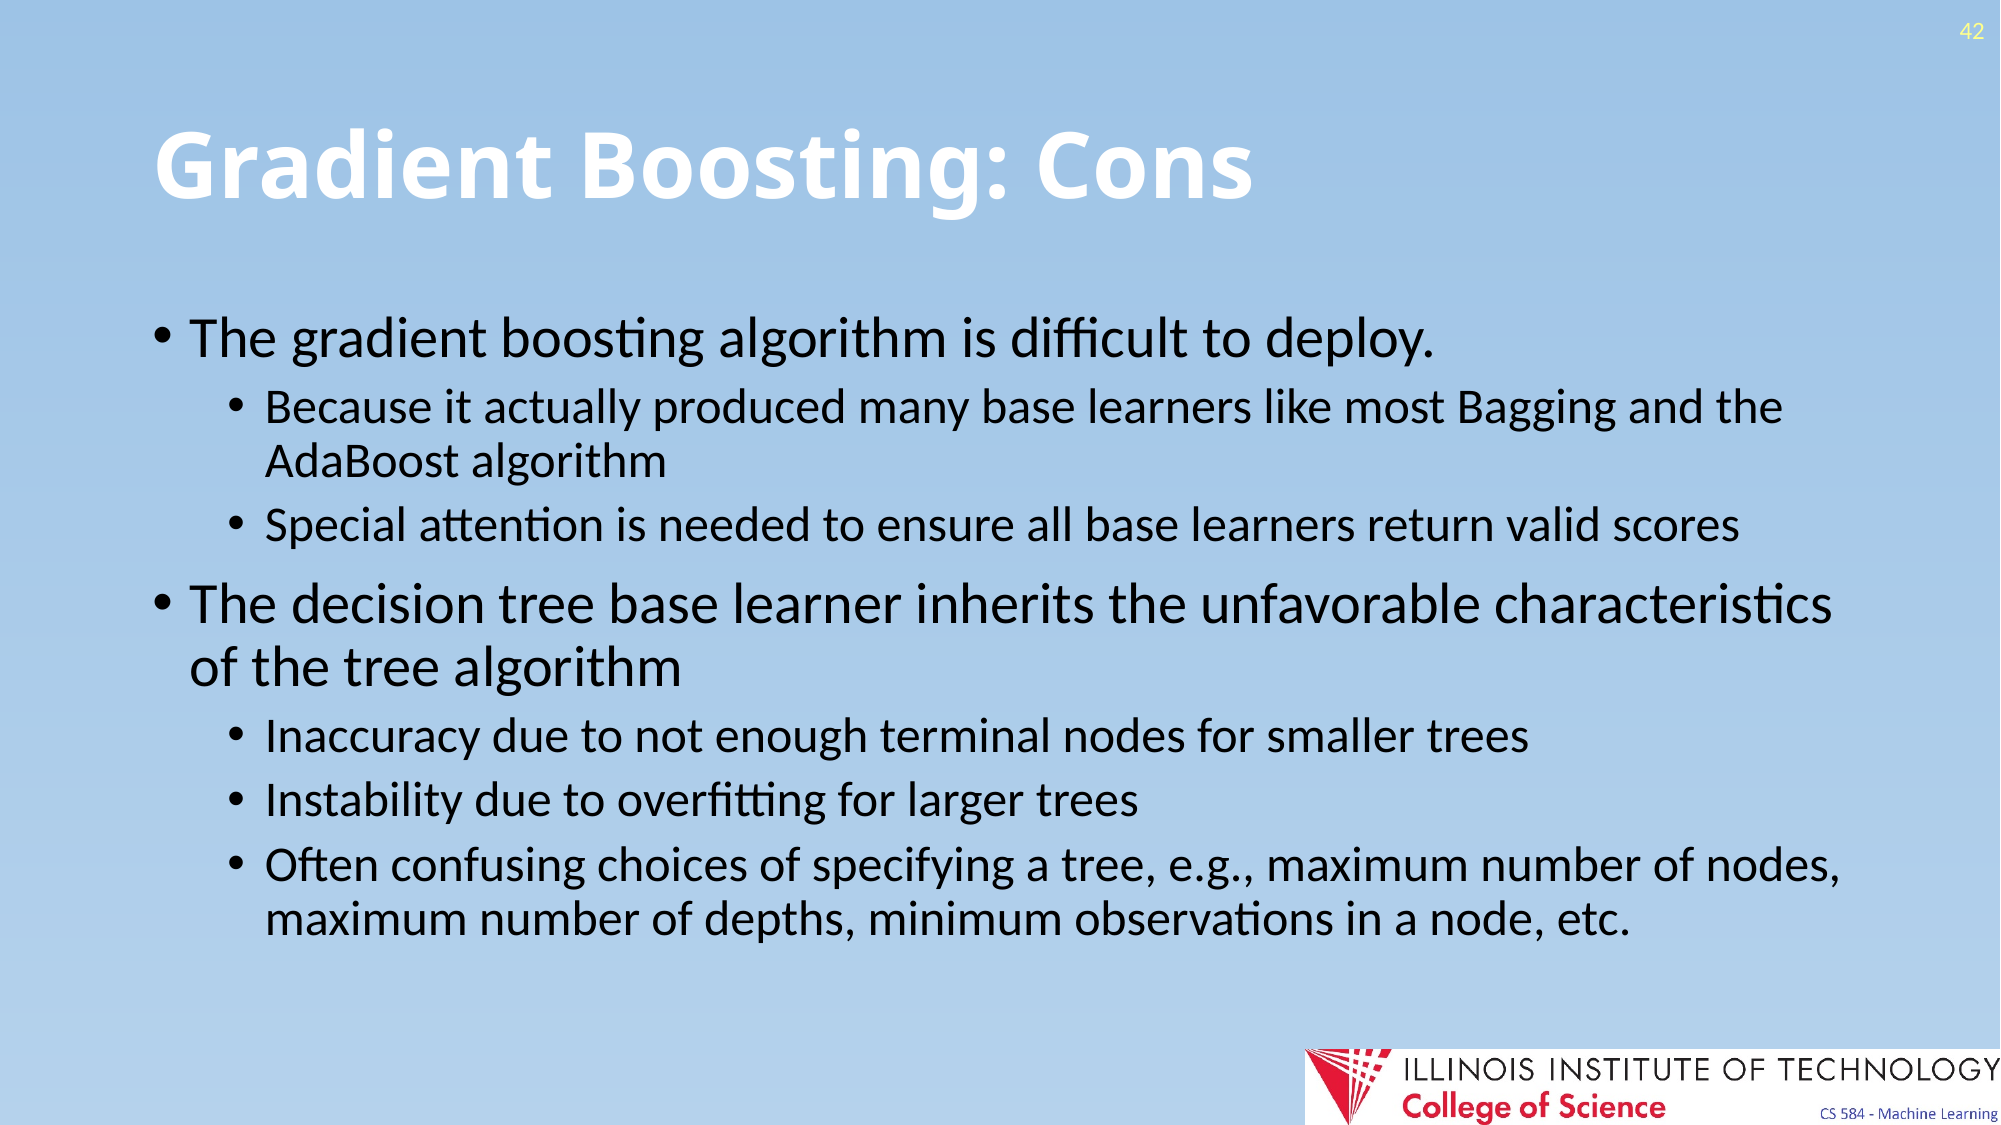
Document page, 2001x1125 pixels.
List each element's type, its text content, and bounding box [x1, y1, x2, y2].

list The gradient boosting algorithm is difficult to deploy. Because it actually produced many base learners like most Bagging and the AdaBoost algorithm Special attention is needed to ensure all base learners return valid scores The decision tree base learner inherits the unfavorable characteristics of the tree algorithm Inaccuracy due to not enough terminal nodes for smaller trees Instability due to overfitting for larger trees Often confusing choices of specifying a tree, e.g., maximum number of nodes, maximum number of depths, minimum observations in a node, etc. [137, 299, 1863, 1014]
picture [1305, 1049, 2000, 1125]
slide_number 42 [1550, 0, 2000, 60]
title Gradient Boosting: Cons [137, 59, 1863, 278]
